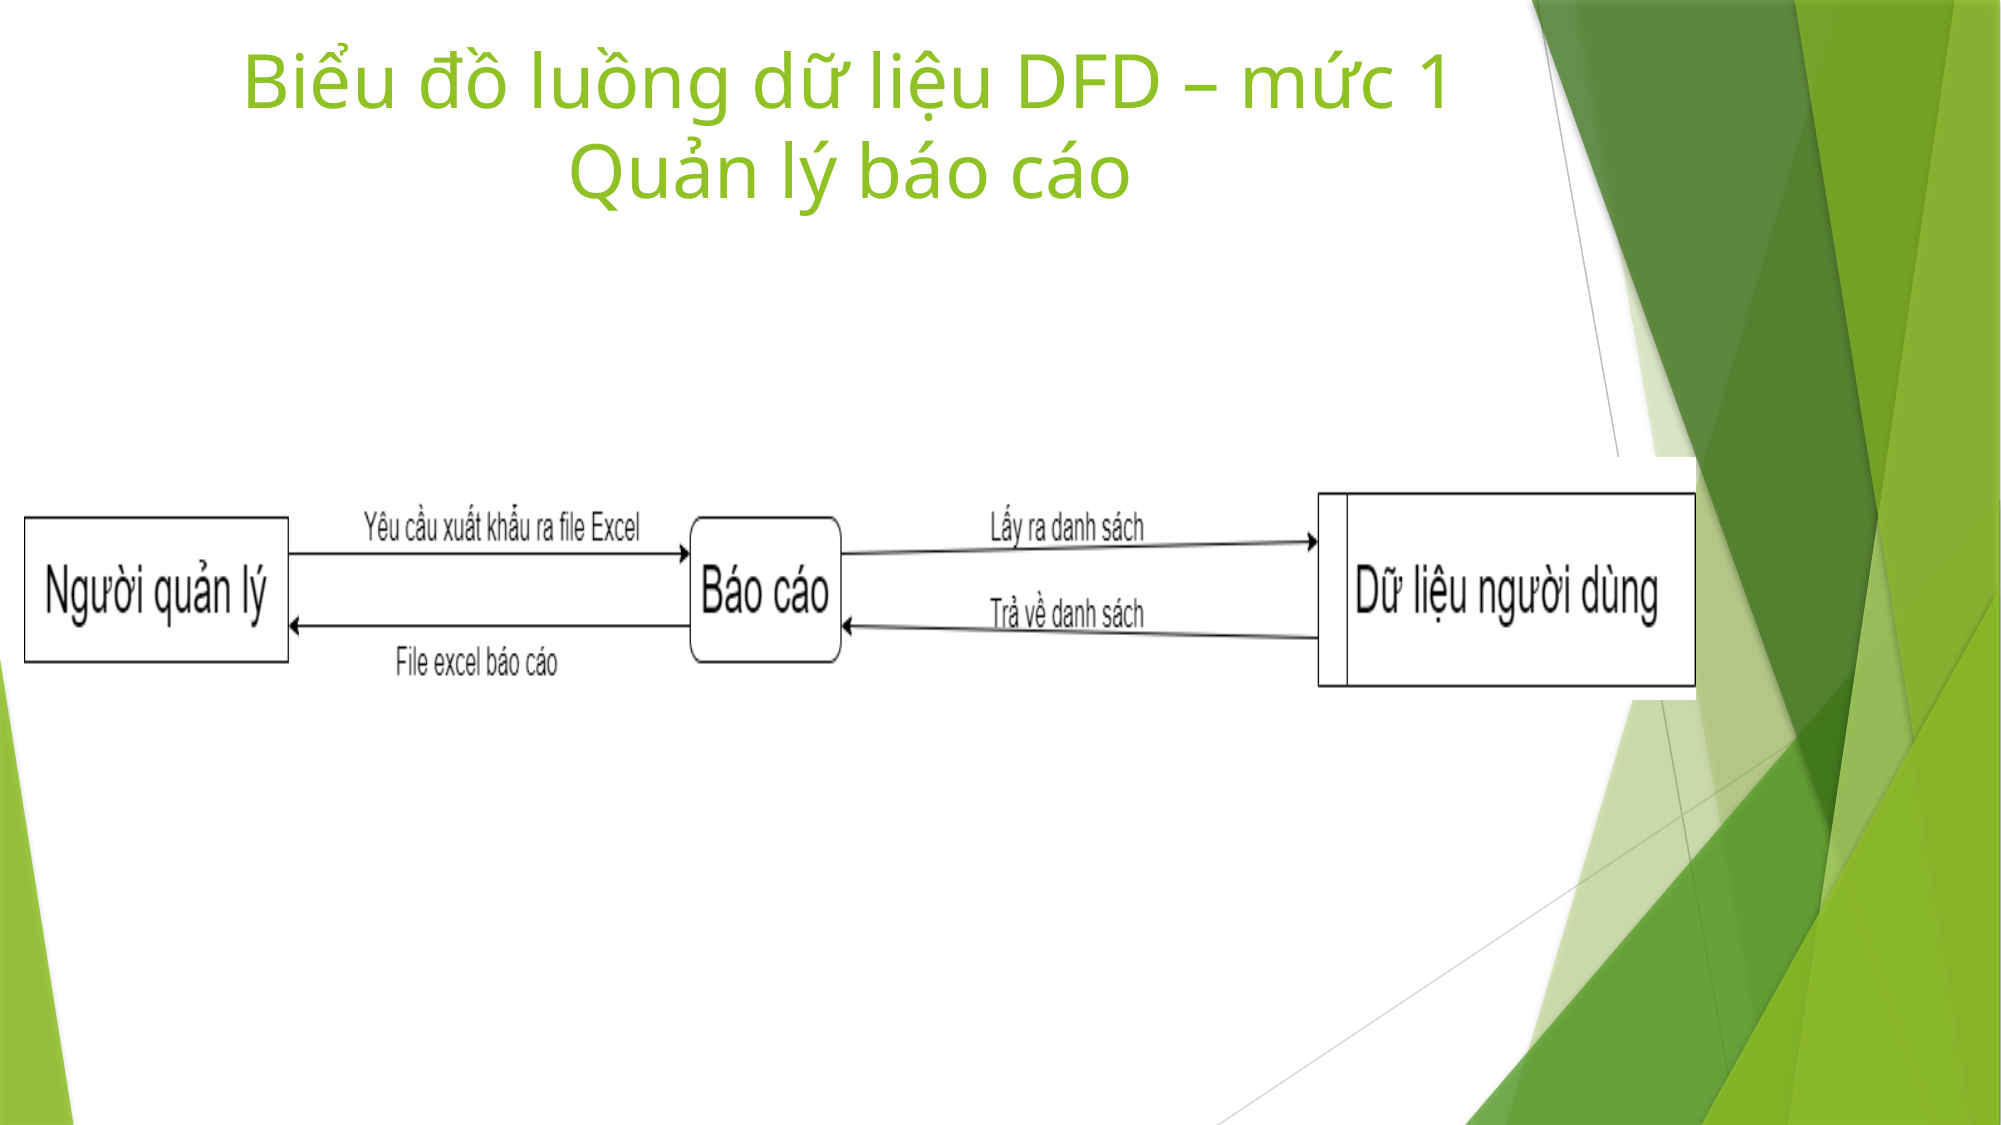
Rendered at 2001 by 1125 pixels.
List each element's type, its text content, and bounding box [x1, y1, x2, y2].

title Biểu đồ luồng dữ liệu DFD – mức 1 Quản lý báo cáo [68, 25, 1633, 243]
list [24, 456, 1696, 701]
